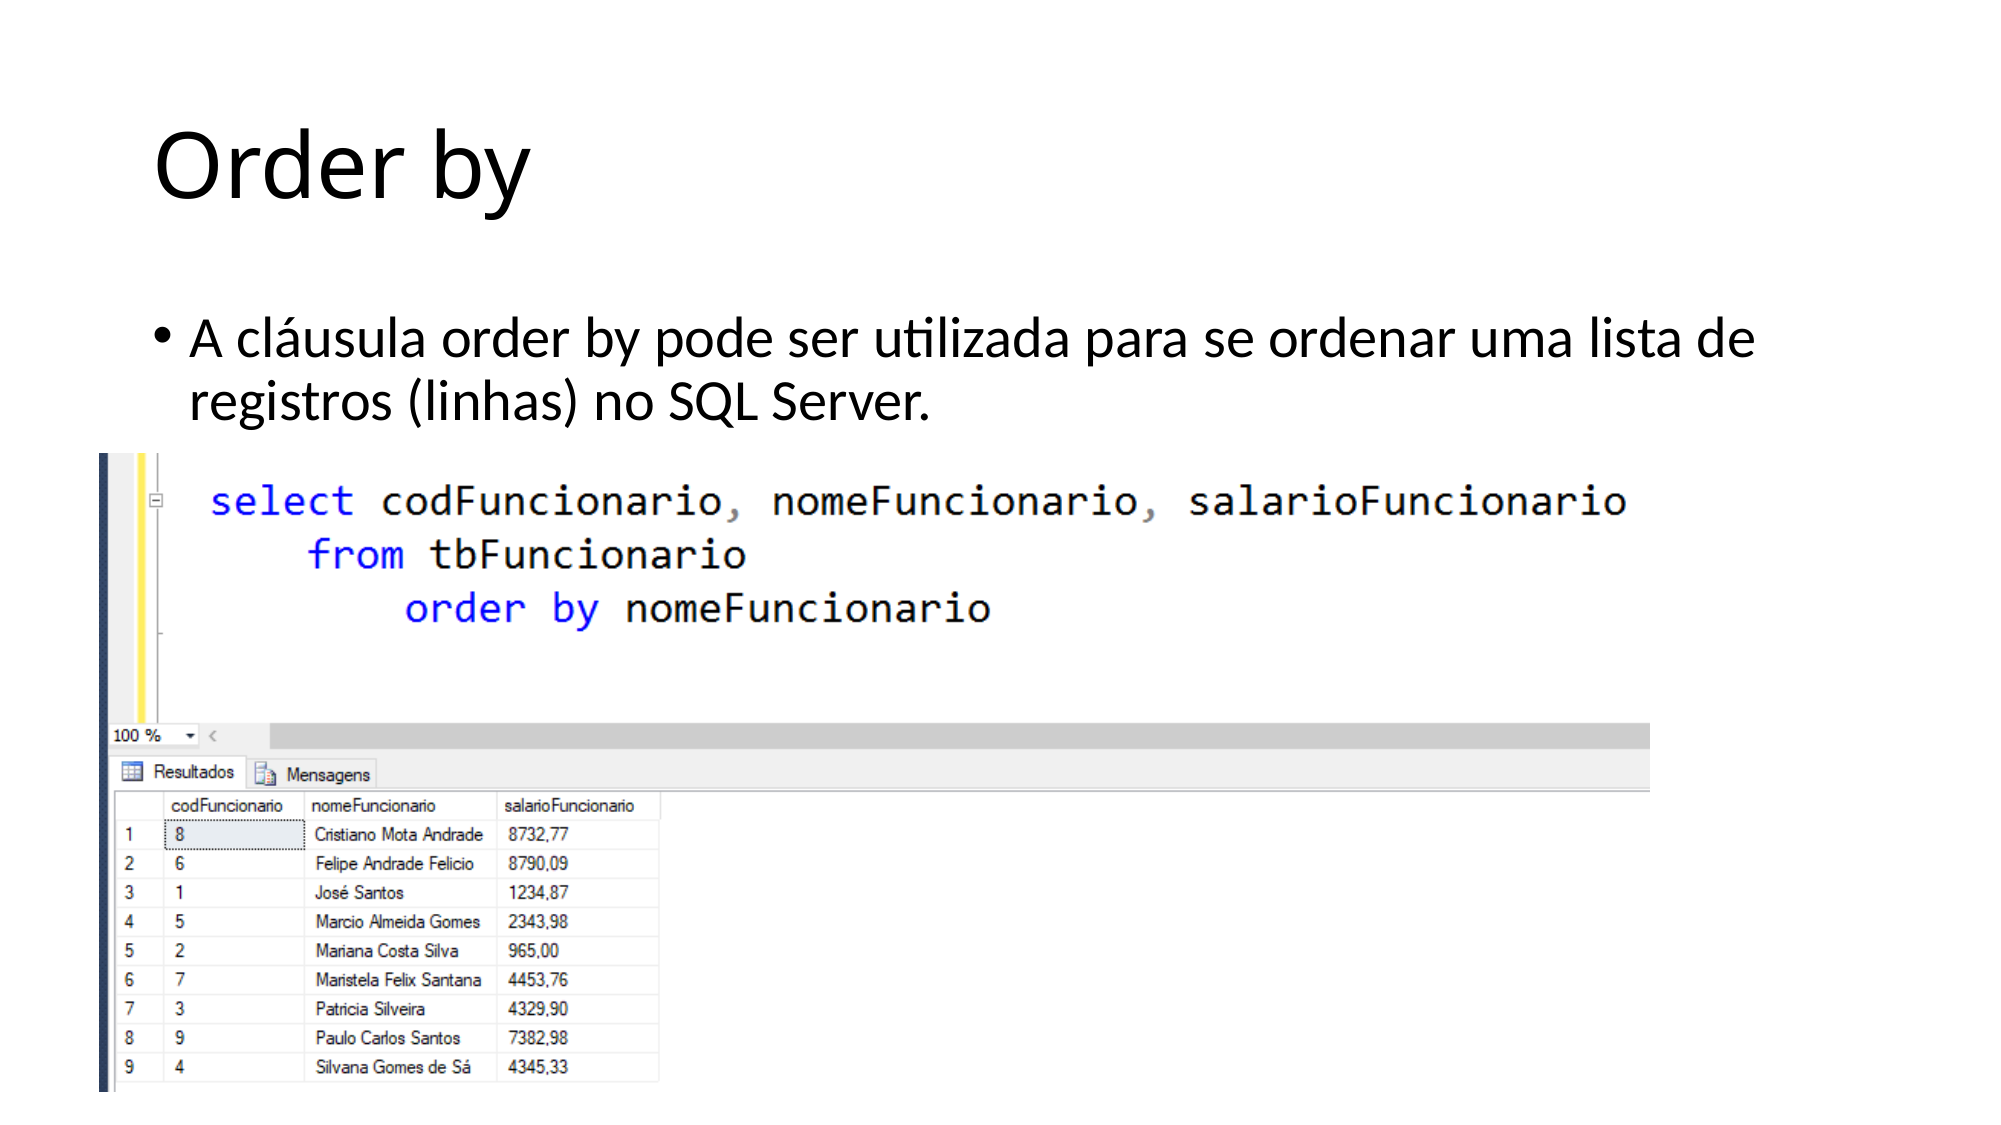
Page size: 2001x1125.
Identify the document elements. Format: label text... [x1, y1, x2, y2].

picture [99, 452, 1650, 1093]
title Order by [137, 59, 1863, 278]
list A cláusula order by pode ser utilizada para se ordenar uma lista de registros (linhas) no SQL Server. [137, 299, 1863, 460]
